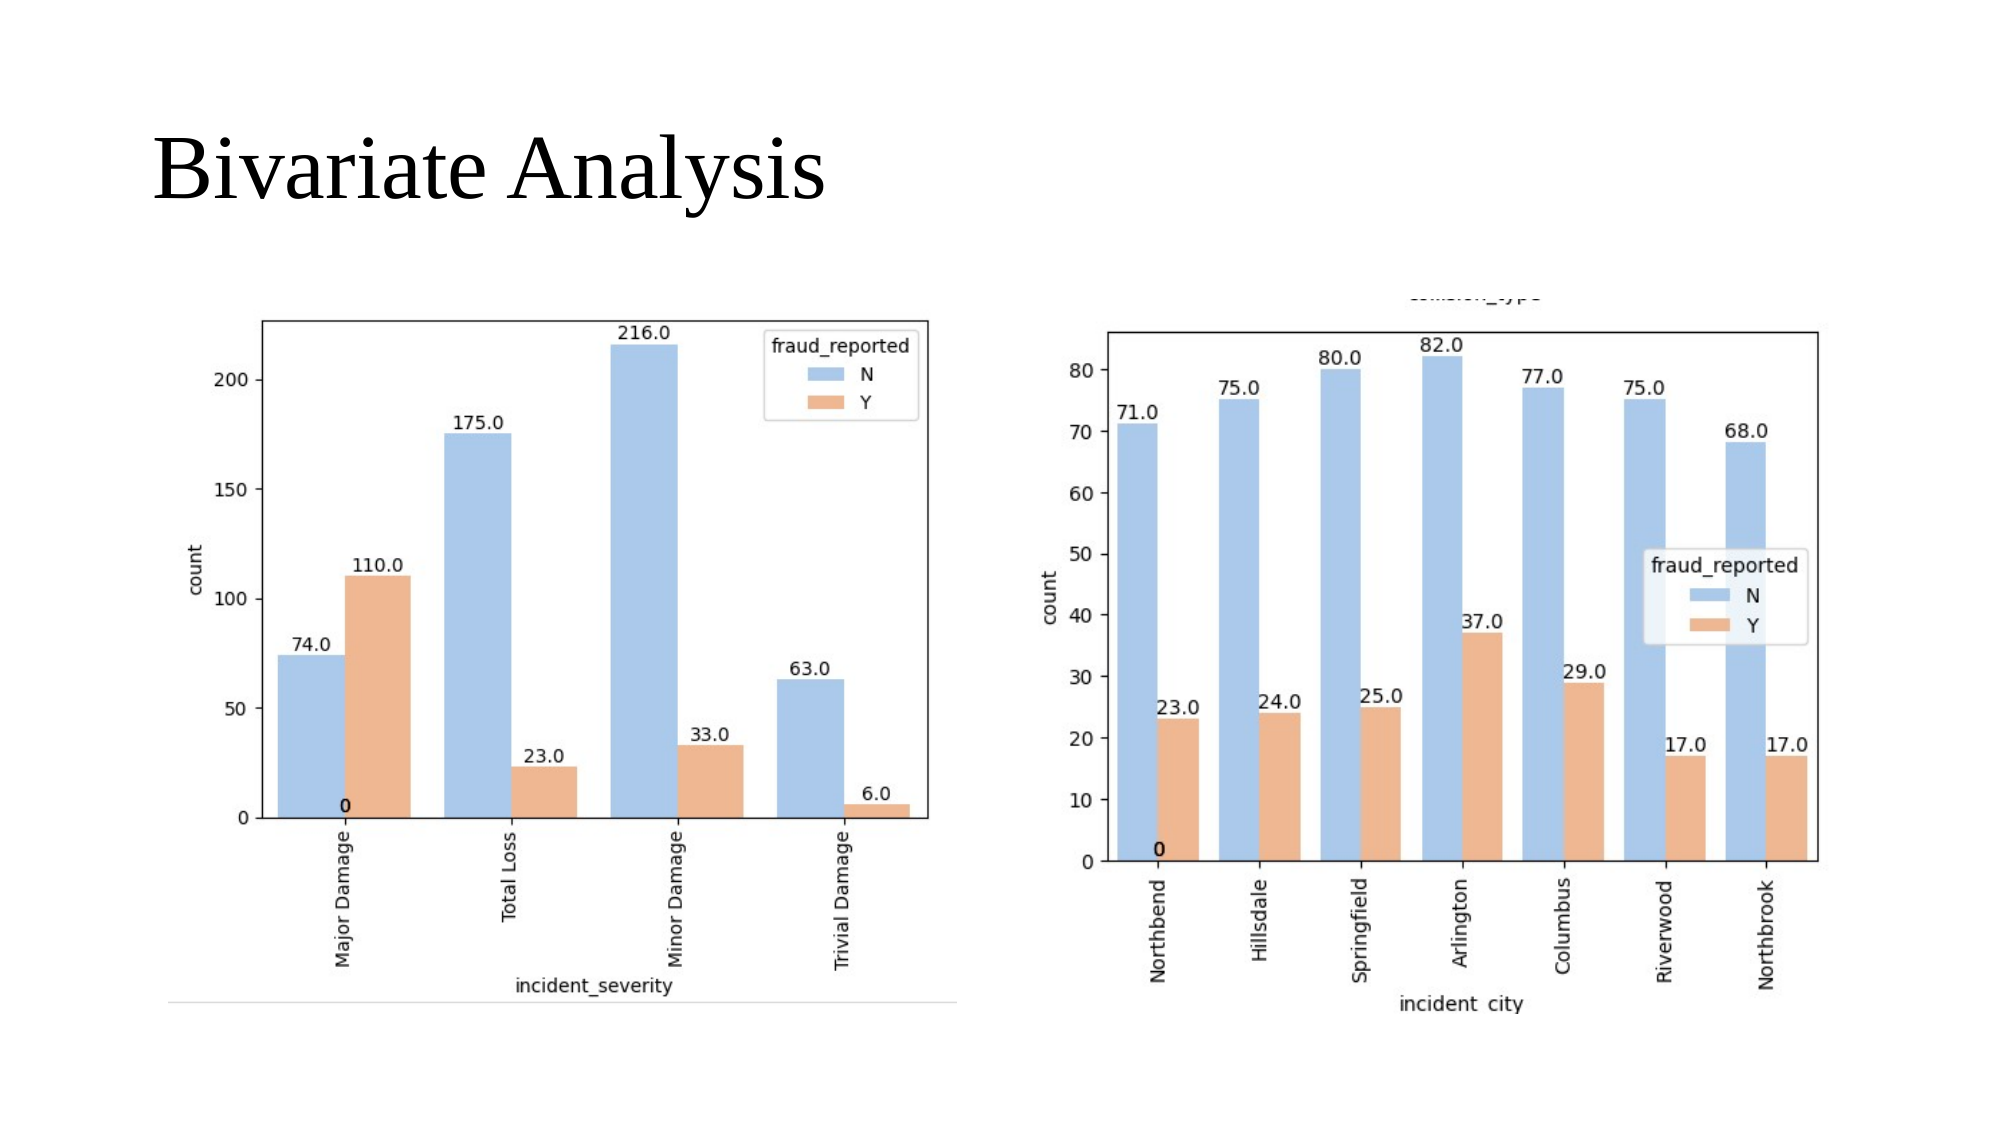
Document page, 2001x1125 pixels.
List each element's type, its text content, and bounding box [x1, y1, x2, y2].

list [167, 298, 958, 1014]
title Bivariate Analysis [137, 59, 1863, 278]
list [1015, 298, 1860, 1014]
